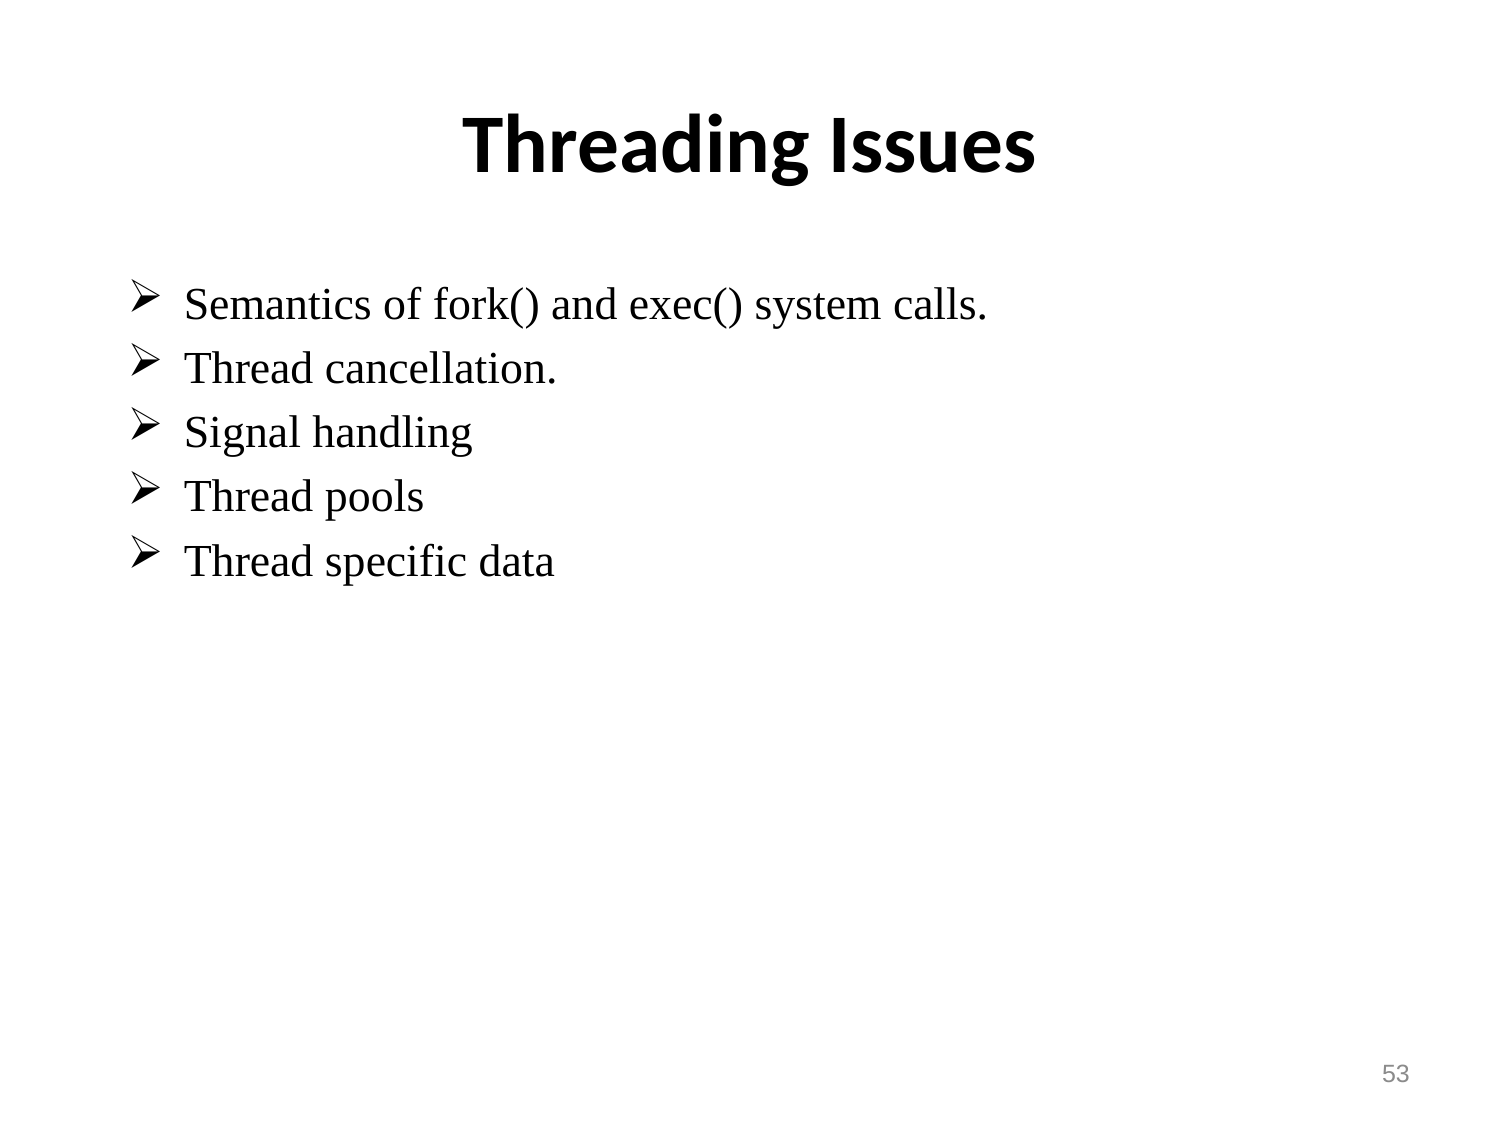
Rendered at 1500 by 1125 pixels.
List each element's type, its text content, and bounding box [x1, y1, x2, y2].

slide_number 53 [1074, 1042, 1425, 1103]
title Threading Issues [75, 45, 1425, 233]
list Semantics of fork() and exec() system calls. Thread cancellation. Signal handling Thread pools Thread specific data [112, 266, 1388, 1009]
